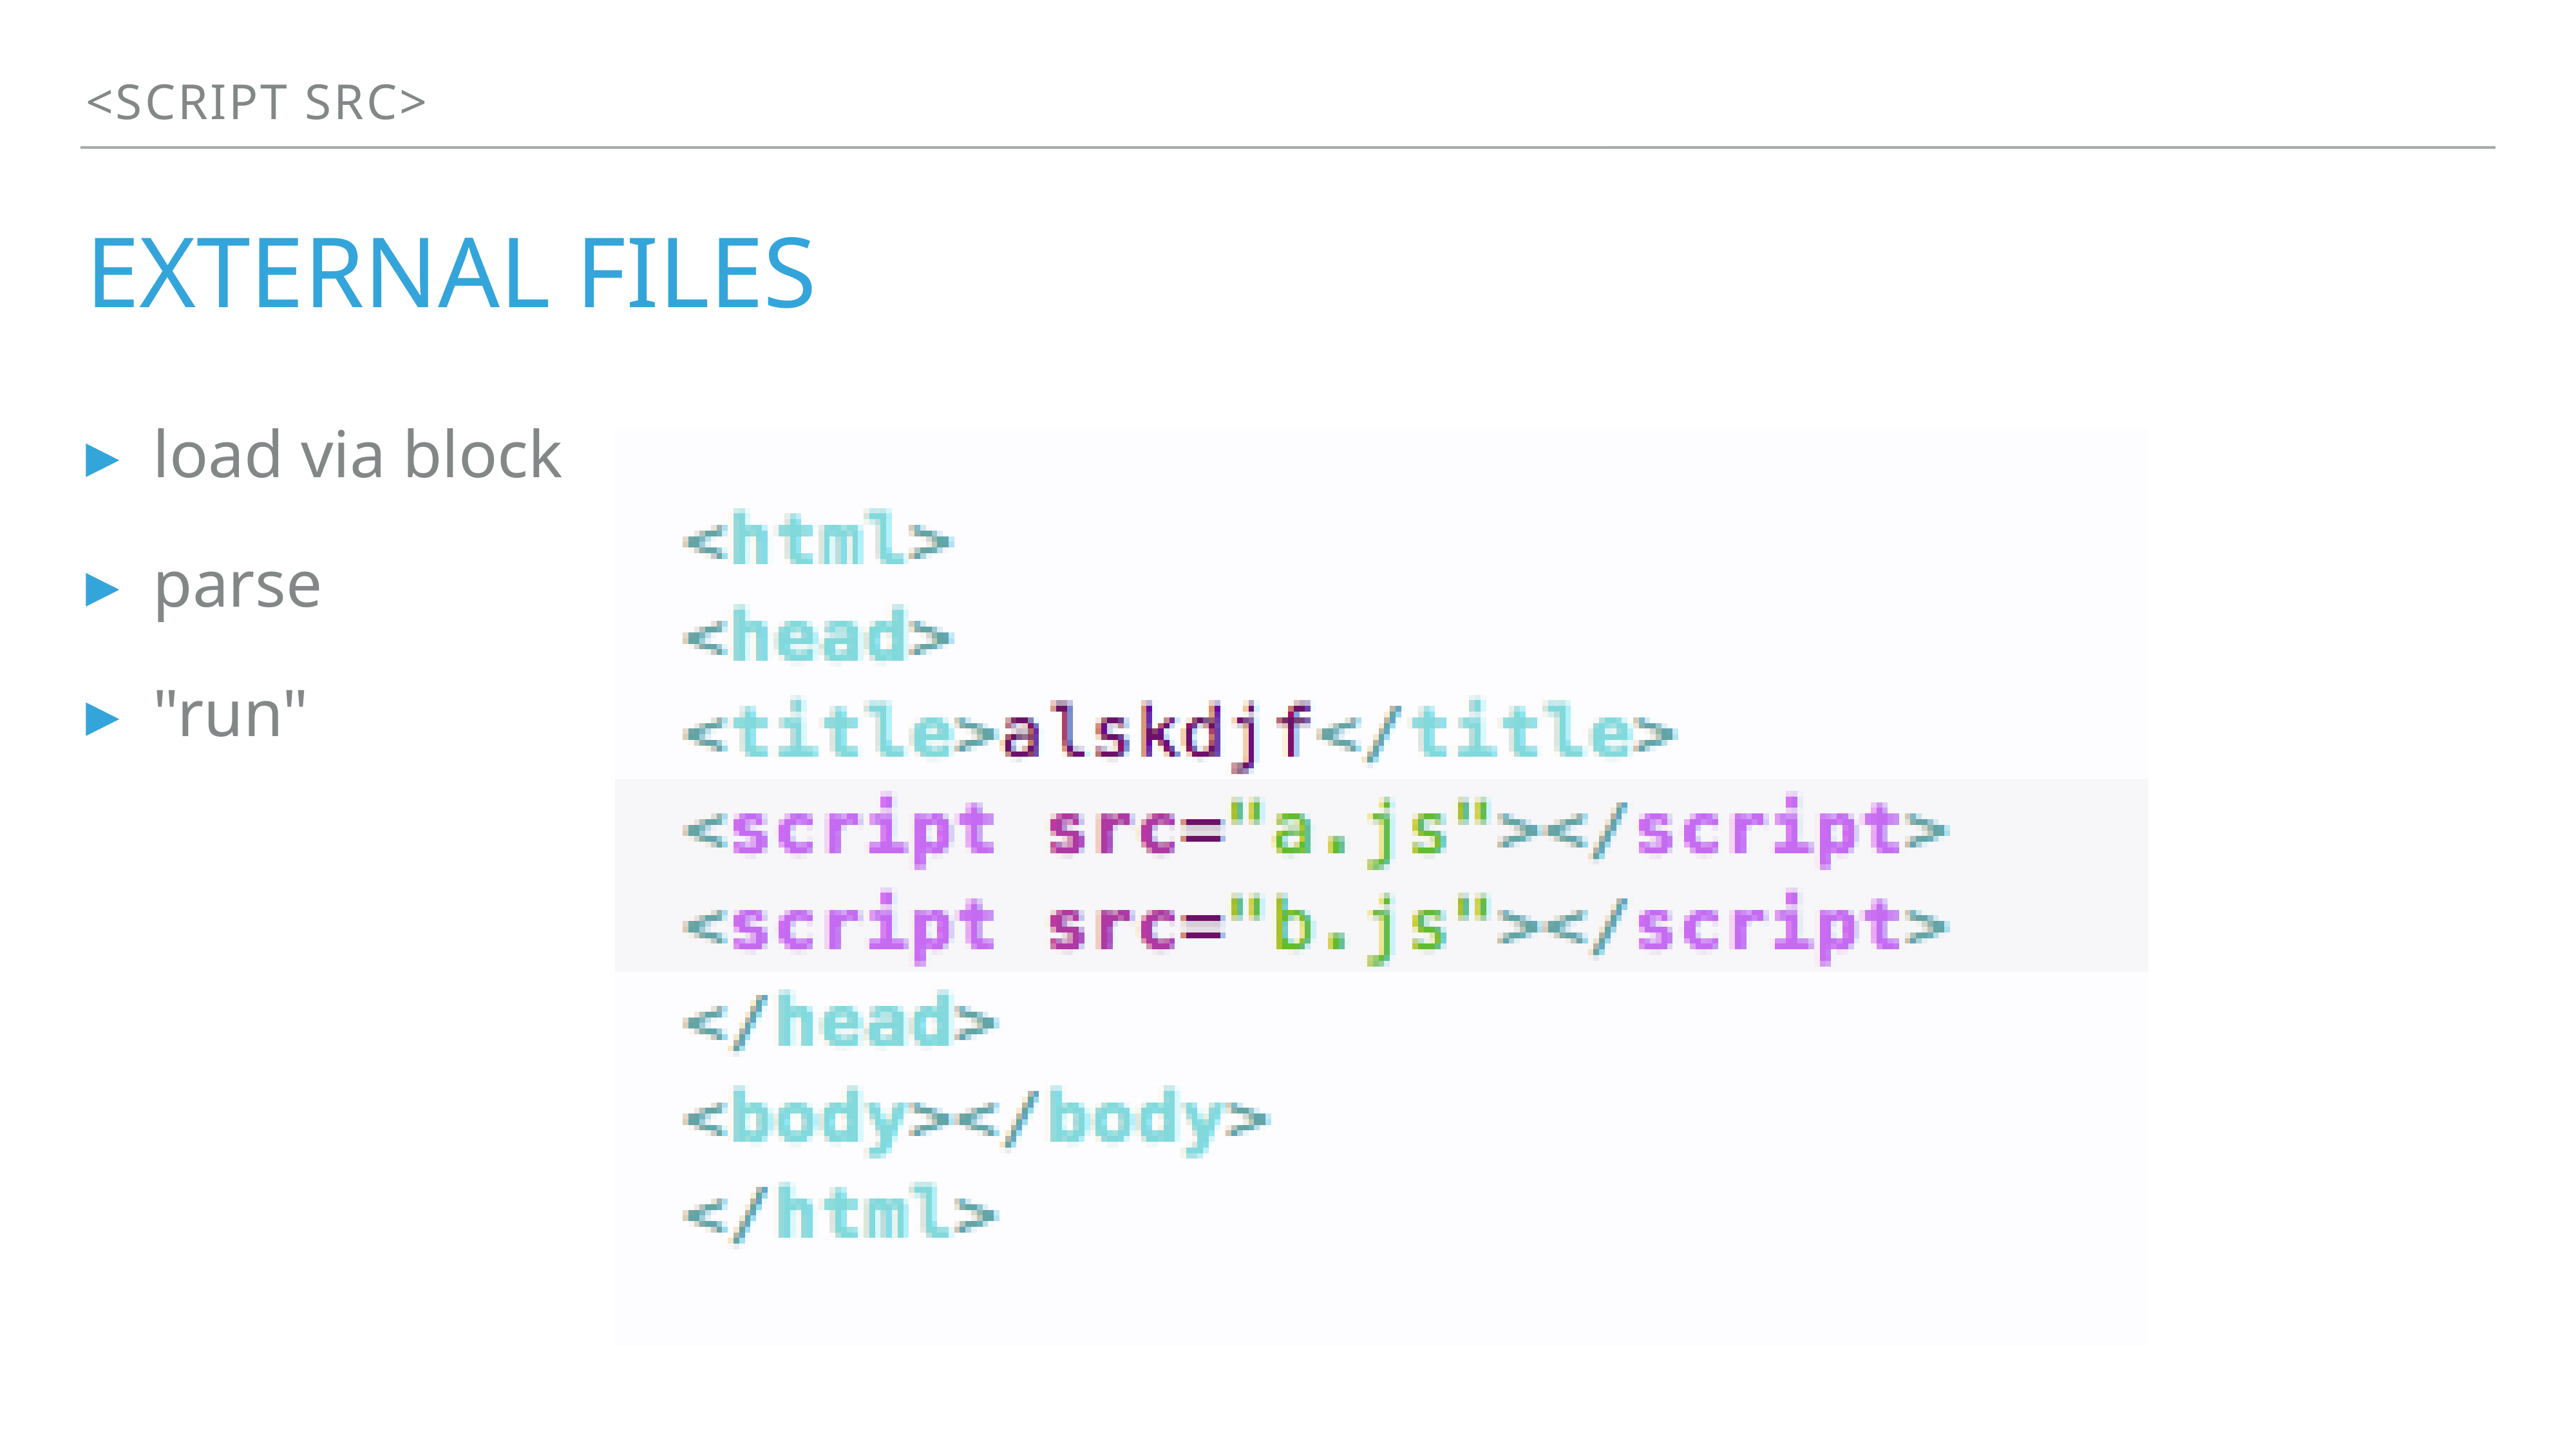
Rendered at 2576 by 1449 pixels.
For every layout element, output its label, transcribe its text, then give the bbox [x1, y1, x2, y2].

picture [614, 429, 2148, 1346]
list load via block parse "run" [80, 407, 2496, 1316]
title External Files [80, 227, 2496, 336]
list <script src> [80, 66, 2295, 135]
